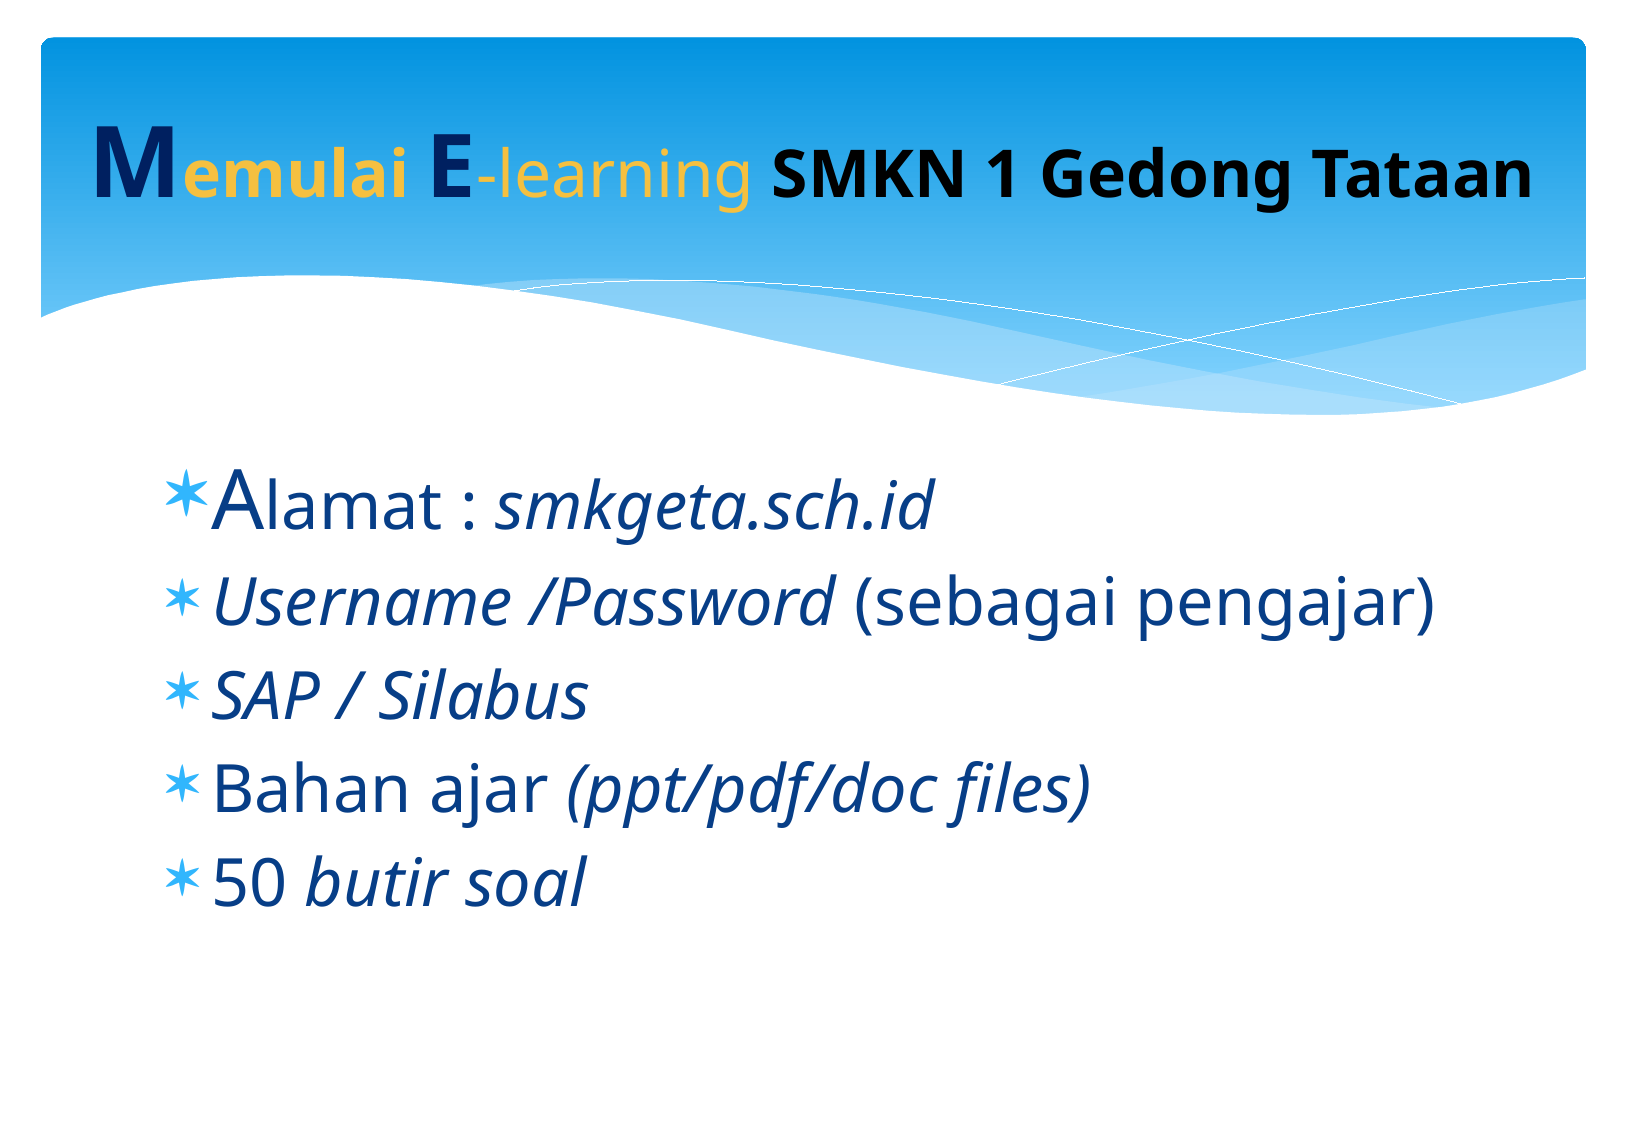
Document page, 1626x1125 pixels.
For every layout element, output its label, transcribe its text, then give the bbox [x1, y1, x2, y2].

title Memulai E-learning SMKN 1 Gedong Tataan [44, 55, 1581, 261]
list Alamat : smkgeta.sch.id Username /Password (sebagai pengajar) SAP / Silabus Bahan ajar (ppt/pdf/doc files) 50 butir soal [151, 361, 1468, 928]
